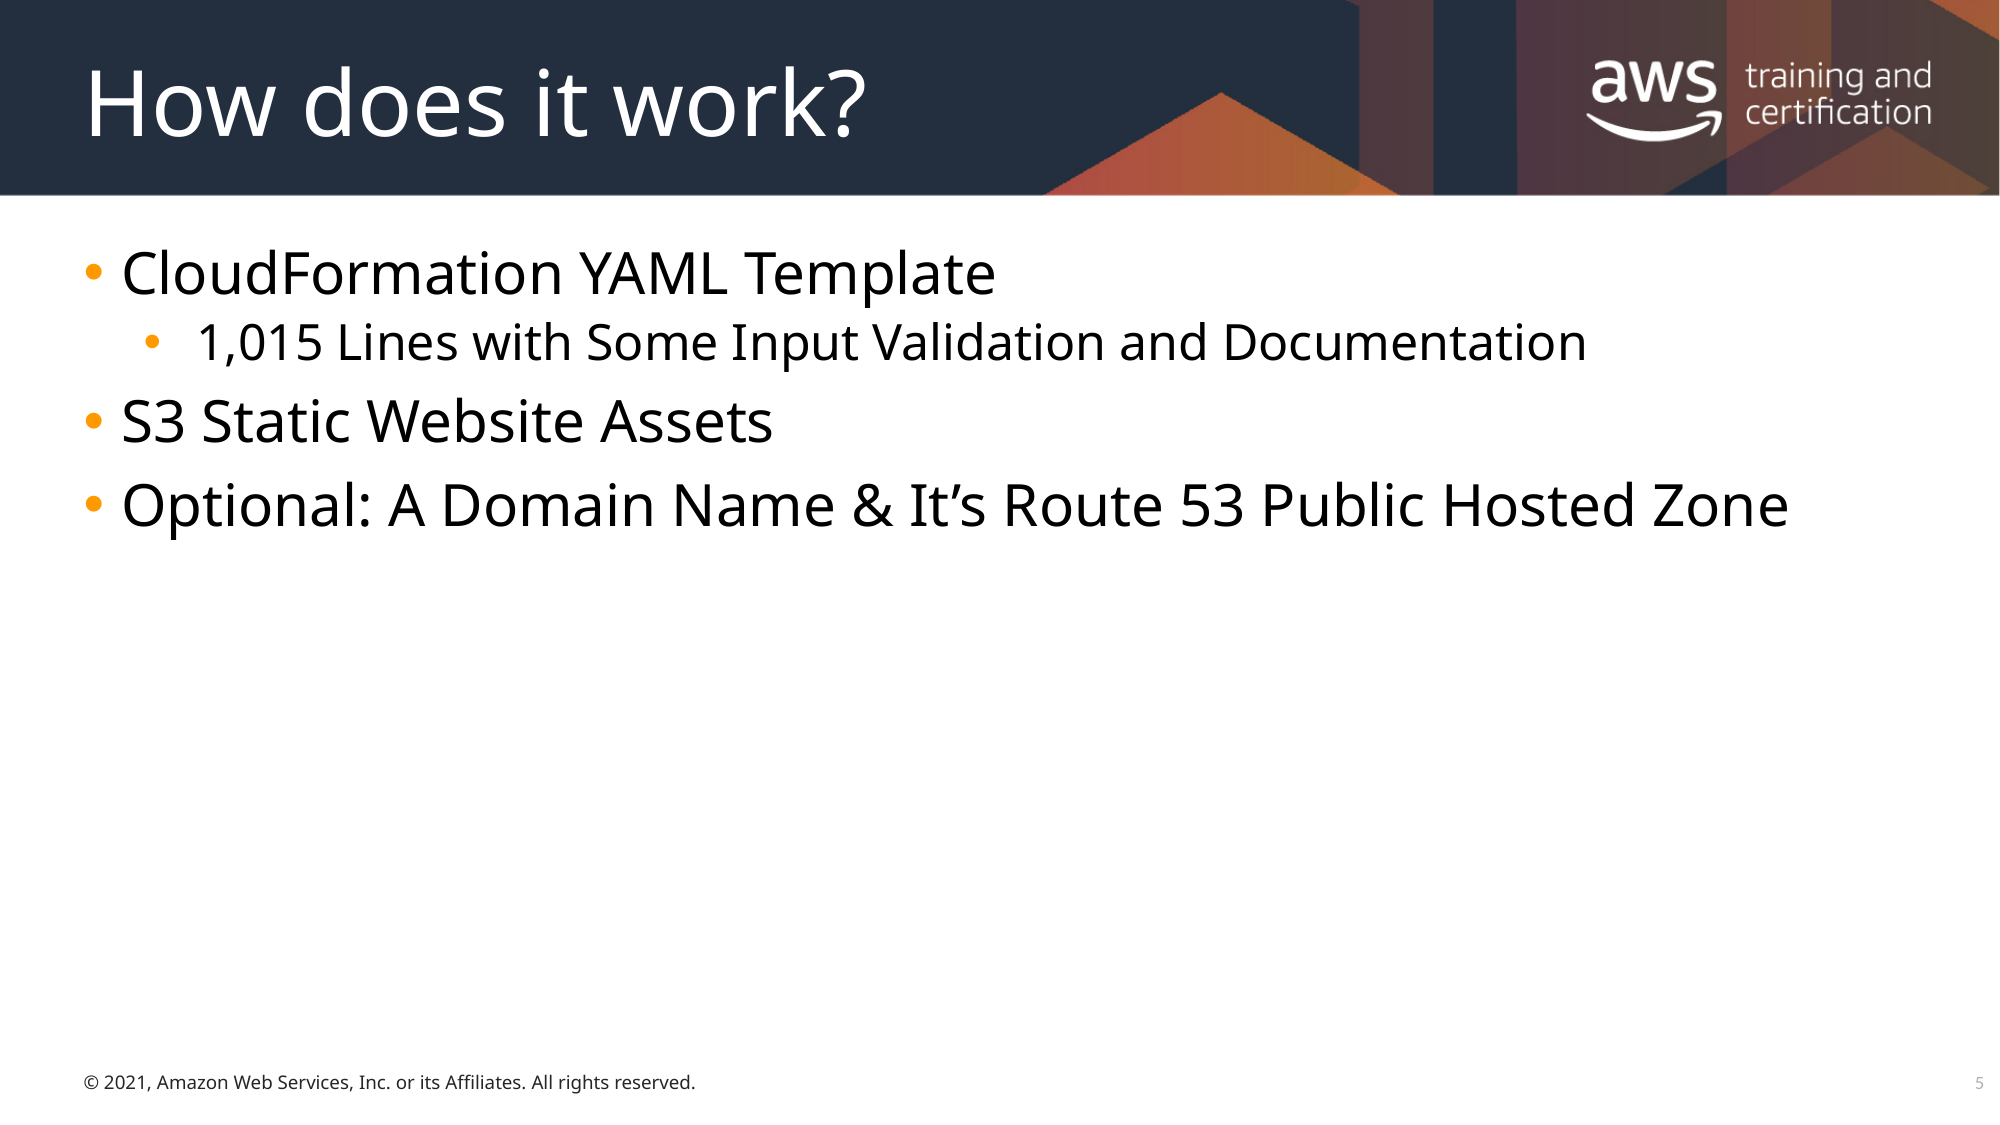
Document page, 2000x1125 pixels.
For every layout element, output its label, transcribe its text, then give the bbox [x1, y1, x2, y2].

list CloudFormation YAML Template 1,015 Lines with Some Input Validation and Documentation S3 Static Website Assets Optional: A Domain Name & It’s Route 53 Public Hosted Zone [68, 236, 1931, 1021]
picture [0, 0, 2000, 1125]
title How does it work? [68, 43, 1560, 172]
slide_number 4 [1549, 1052, 2000, 1113]
